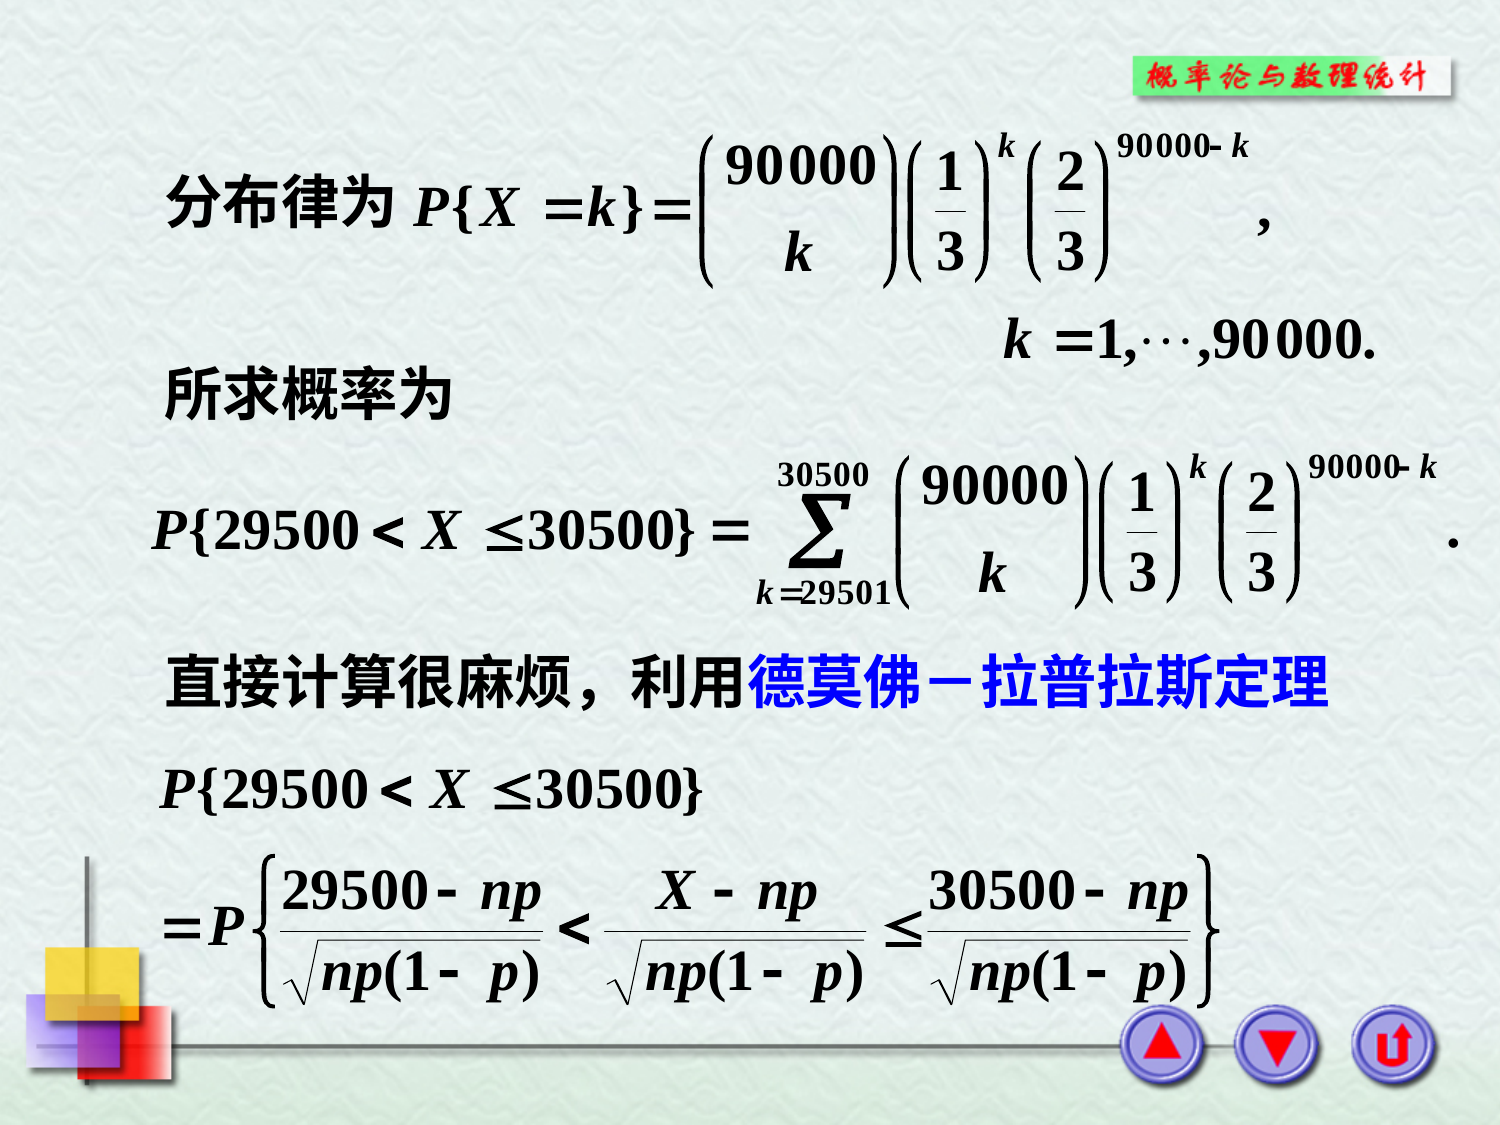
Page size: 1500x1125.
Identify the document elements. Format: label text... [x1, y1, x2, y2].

text_box 所求概率为 [149, 350, 825, 435]
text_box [153, 762, 706, 825]
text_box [145, 503, 698, 567]
text_box 直接计算很麻烦，利用德莫佛－拉普拉斯定理 [150, 637, 1450, 723]
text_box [407, 180, 645, 244]
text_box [645, 124, 1275, 292]
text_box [704, 445, 1463, 613]
text_box 分布律为 [149, 158, 613, 243]
picture [0, 0, 1500, 1125]
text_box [991, 312, 1396, 378]
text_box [155, 849, 1225, 1013]
